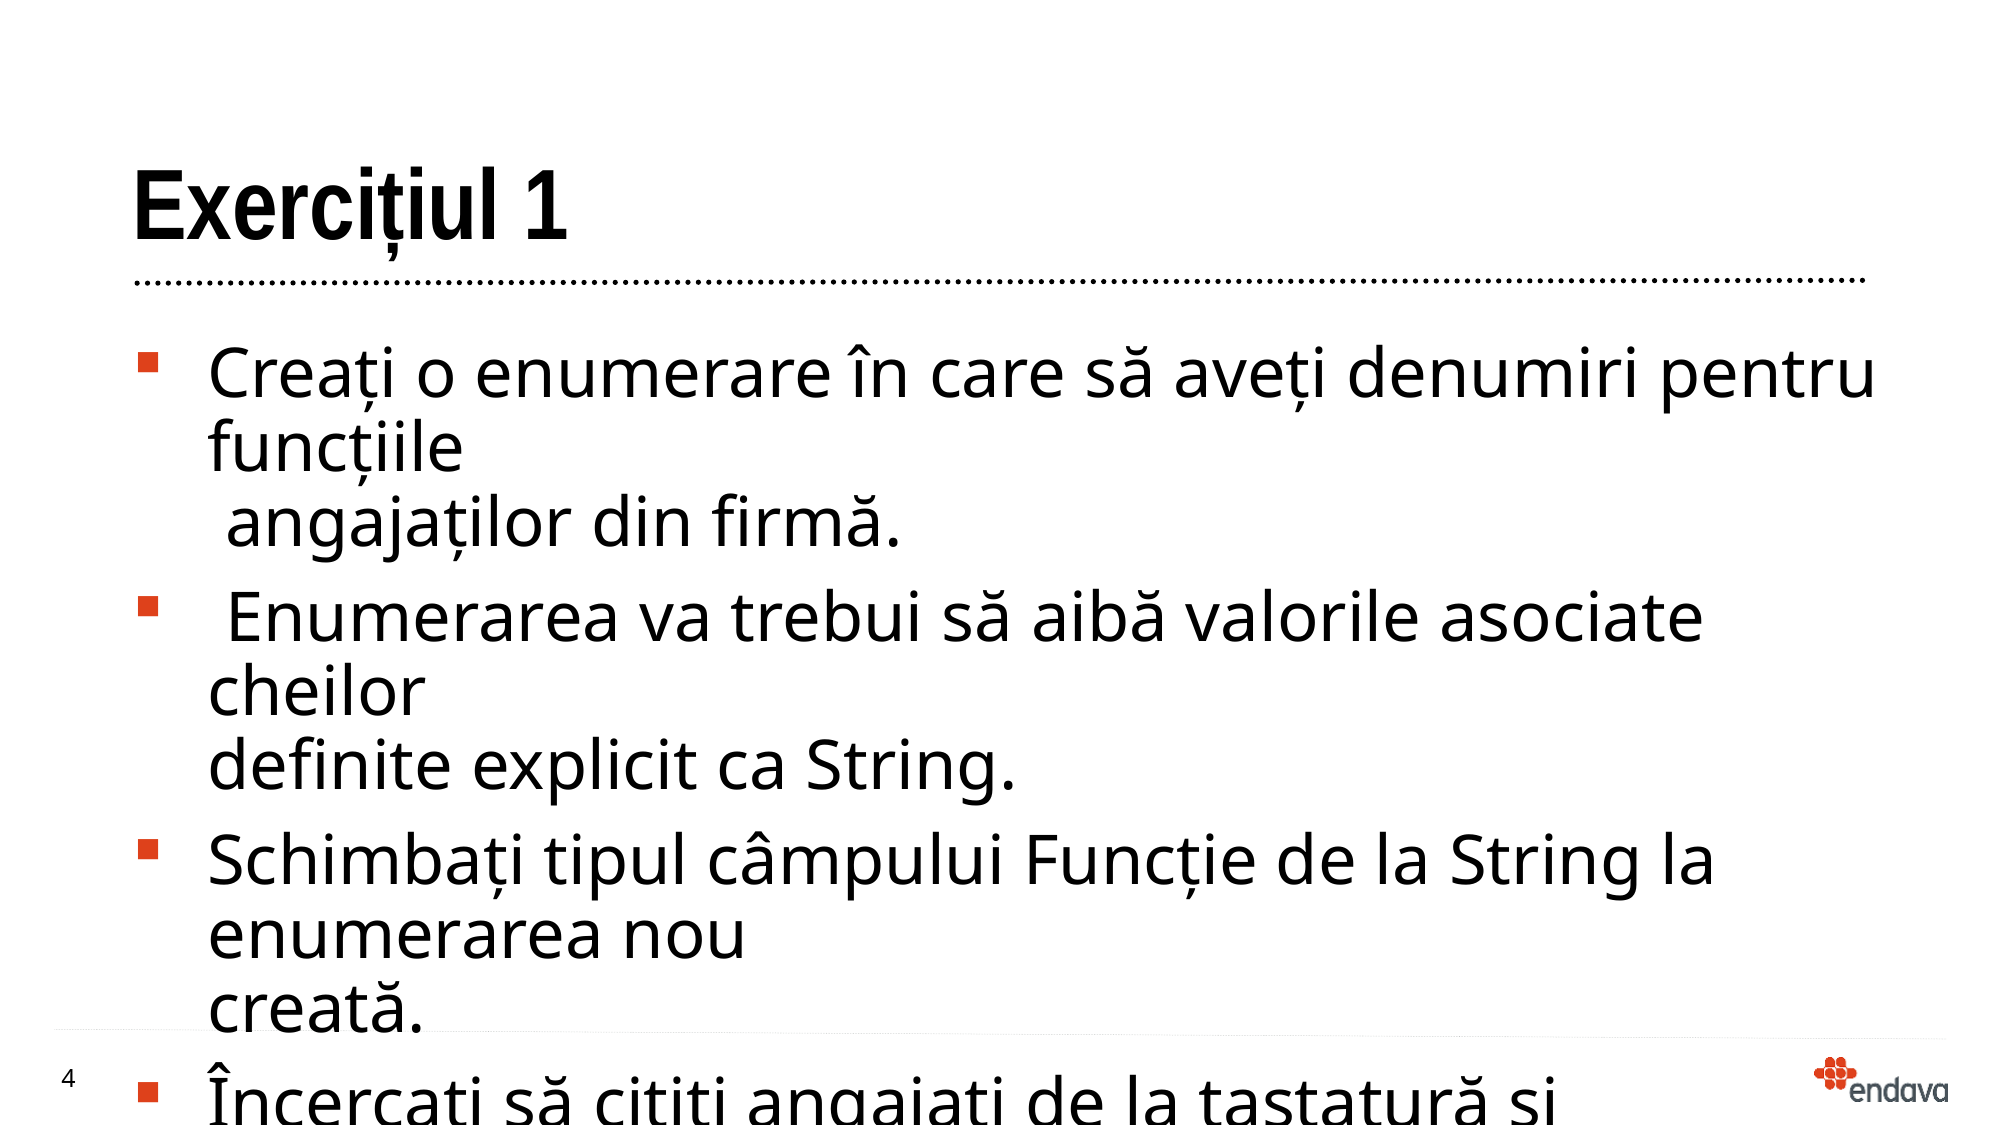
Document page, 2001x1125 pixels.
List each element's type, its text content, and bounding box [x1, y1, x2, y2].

title Exercițiul 1 [132, 164, 819, 274]
picture [1814, 1057, 1948, 1102]
list Creați o enumerare în care să aveți denumiri pentru funcțiile angajaților din firmă. Enumerarea va trebui să aibă valorile asociate cheilor definite explicit ca String. Schimbați tipul câmpului Funcție de la String la enumerarea nou creată. Încercați să citiți angajați de la tastatură și introduceți o valoare care nu este definită în enumerarea voastră pentru unul dintre ei. Ce observați că se întâmplă? De ce? [132, 330, 1922, 977]
